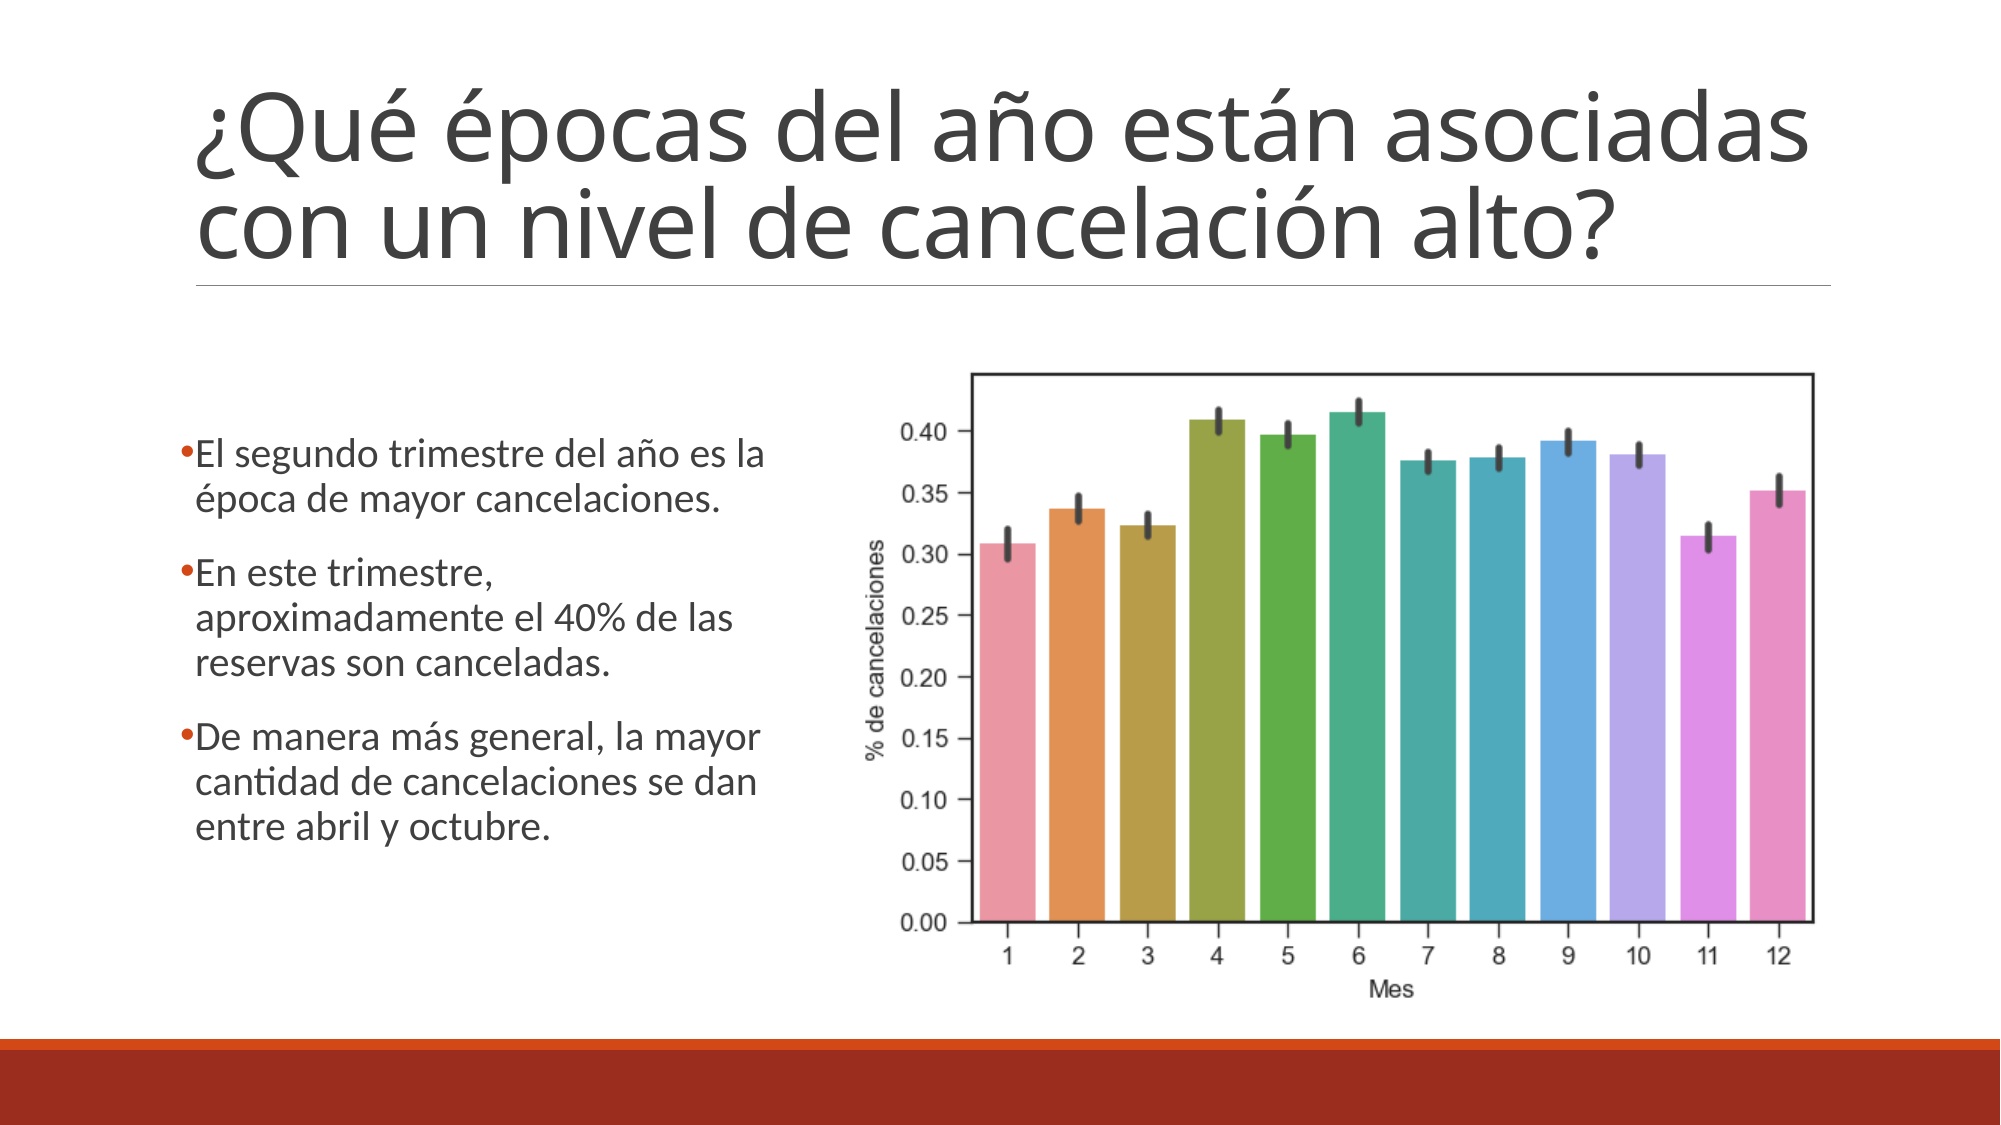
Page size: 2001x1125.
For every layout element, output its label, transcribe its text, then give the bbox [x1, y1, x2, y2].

list El segundo trimestre del año es la época de mayor cancelaciones. En este trimestre, aproximadamente el 40% de las reservas son canceladas. De manera más general, la mayor cantidad de cancelaciones se dan entre abril y octubre. [180, 423, 813, 978]
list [848, 358, 1831, 1019]
title ¿Qué épocas del año están asociadas con un nivel de cancelación alto? [180, 47, 1830, 285]
